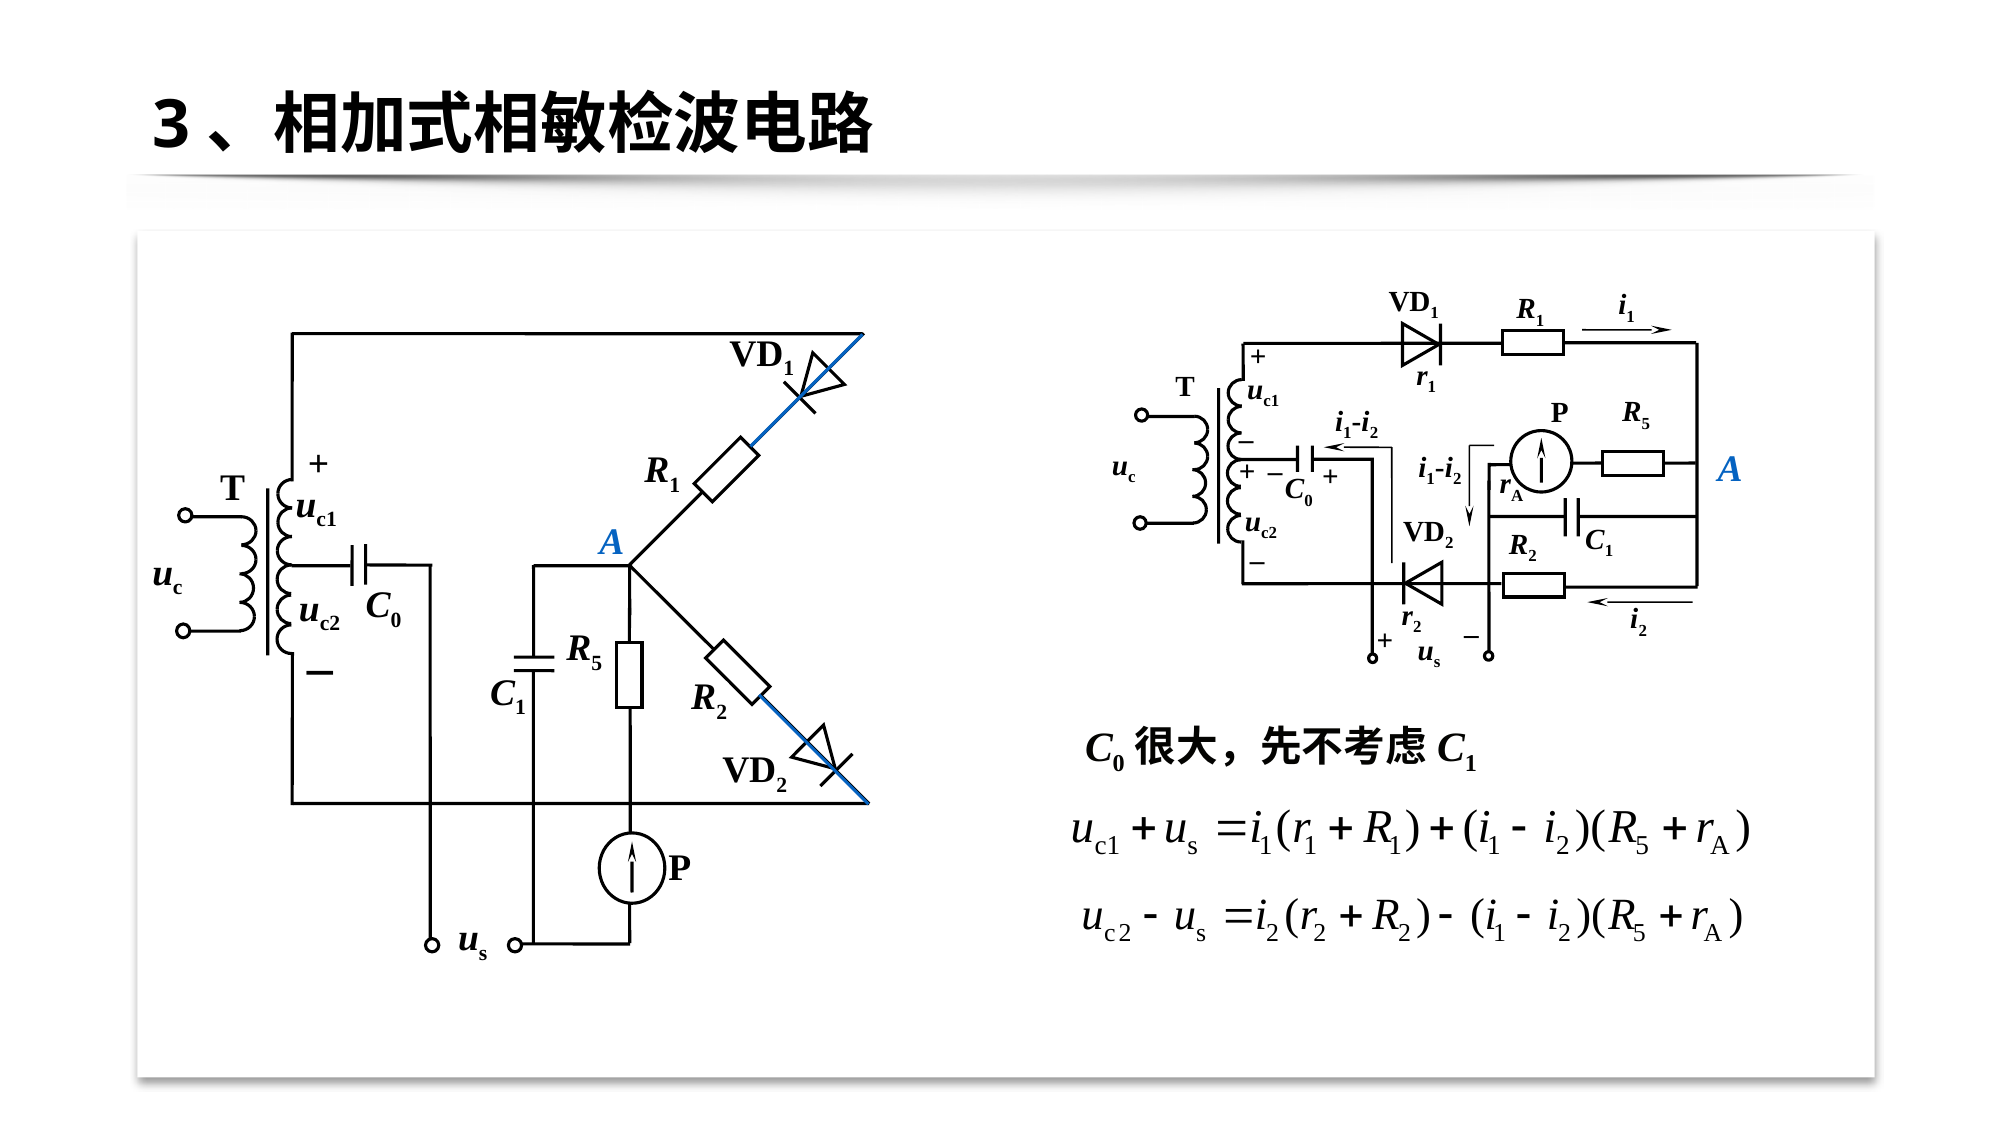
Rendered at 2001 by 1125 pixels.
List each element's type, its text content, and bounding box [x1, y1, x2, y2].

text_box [1076, 884, 1751, 952]
text_box C0很大，先不考虑C1 [1070, 683, 1685, 784]
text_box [1097, 274, 1699, 701]
picture [127, 175, 1874, 211]
title 3、相加式相敏检波电路 [137, 77, 1863, 175]
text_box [137, 309, 892, 988]
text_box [1064, 795, 1762, 867]
text_box A [1702, 437, 1761, 492]
